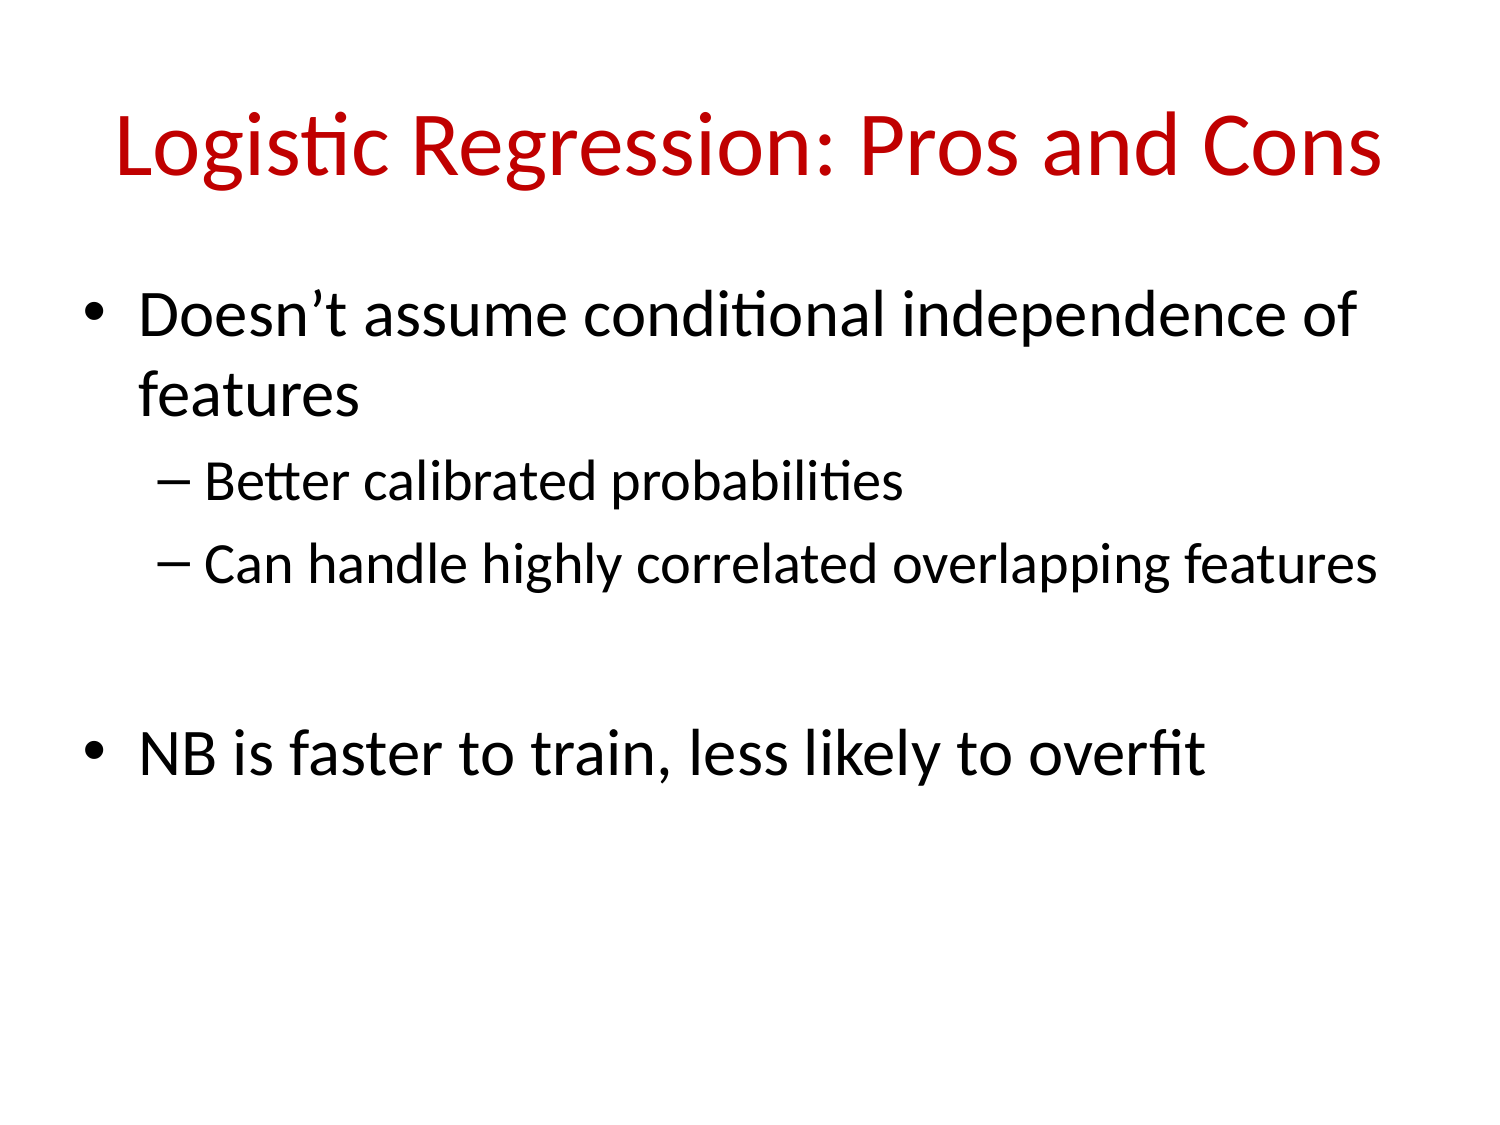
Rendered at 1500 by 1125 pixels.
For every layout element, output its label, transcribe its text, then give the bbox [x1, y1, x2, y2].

list Doesn’t assume conditional independence of features Better calibrated probabilities Can handle highly correlated overlapping features NB is faster to train, less likely to overfit [74, 261, 1426, 1006]
title Logistic Regression: Pros and Cons [74, 44, 1426, 234]
